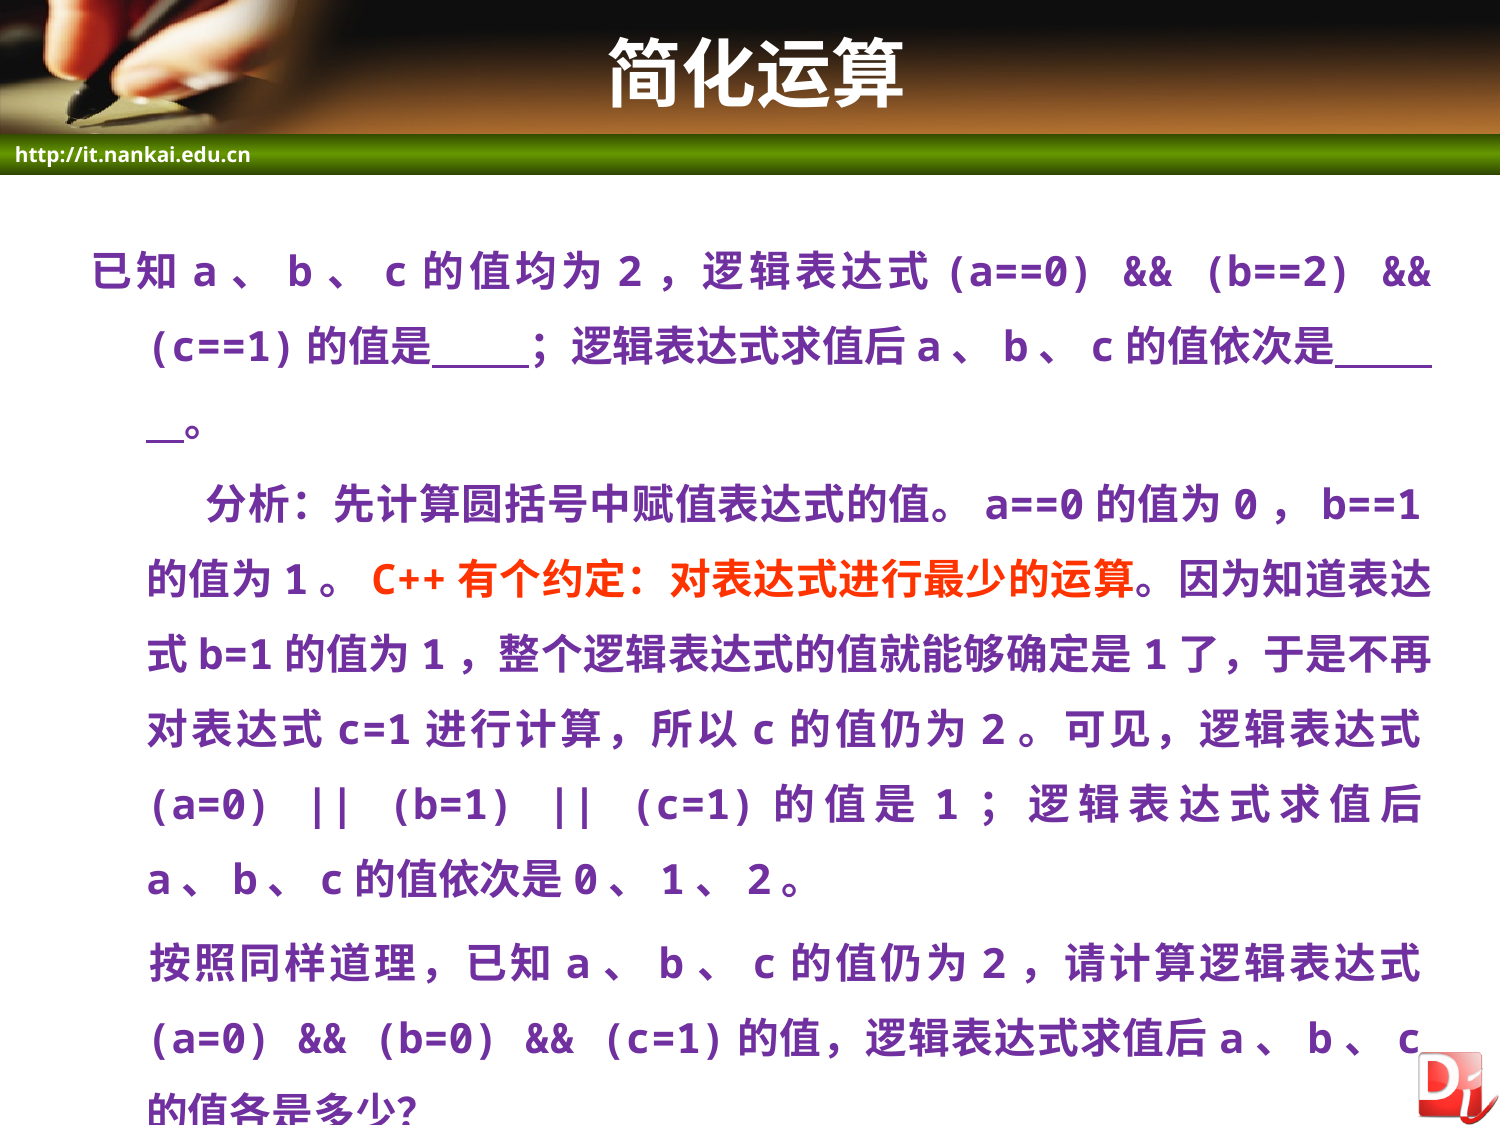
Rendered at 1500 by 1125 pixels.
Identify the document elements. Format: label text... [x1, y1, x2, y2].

picture [1417, 1052, 1500, 1125]
list 已知a、b、c的值均为2，逻辑表达式(a==0) && (b==2) && (c==1)的值是 ；逻辑表达式求值后a、b、c的值依次是 。 分析：先计算圆括号中赋值表达式的值。a==0的值为0，b==1的值为1。C++有个约定：对表达式进行最少的运算。因为知道表达式b=1的值为1，整个逻辑表达式的值就能够确定是1了，于是不再对表达式c=1进行计算，所以c的值仍为2。可见，逻辑表达式(a=0) || (b=1) || (c=1)的值是1；逻辑表达式求值后a、b、c的值依次是0、1、2。 按照同样道理，已知a、b、c的值仍为2，请计算逻辑表达式(a=0) && (b=0) && (c=1)的值，逻辑表达式求值后a、b、c的值各是多少？ [74, 212, 1448, 1000]
picture [0, 0, 1500, 134]
title 简化运算 [74, 24, 1438, 118]
